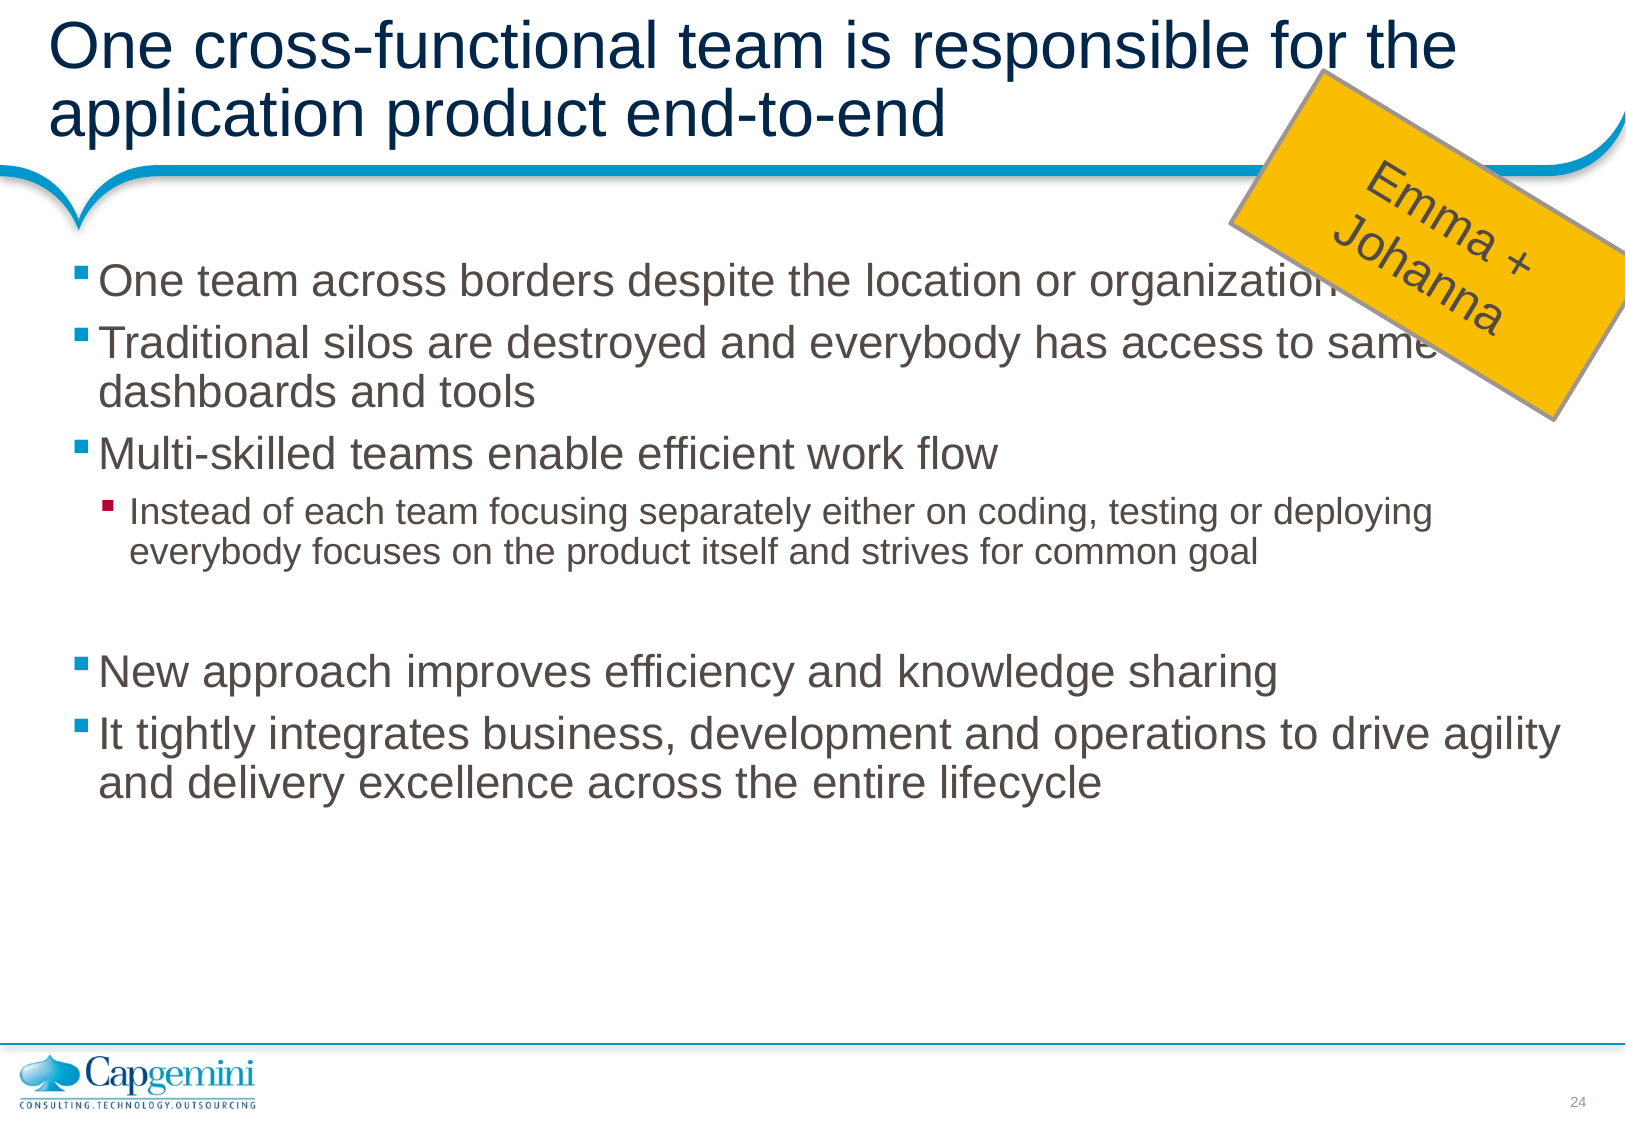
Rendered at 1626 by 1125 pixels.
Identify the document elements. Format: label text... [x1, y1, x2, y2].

title One cross-functional team is responsible for the application product end-to-end [0, 0, 1625, 165]
text_box Emma + Johanna [1228, 68, 1625, 422]
picture [19, 1053, 256, 1110]
list One team across borders despite the location or organization Traditional silos are destroyed and everybody has access to same dashboards and tools Multi-skilled teams enable efficient work flow Instead of each team focusing separately either on coding, testing or deploying everybody focuses on the product itself and strives for common goal New approach improves efficiency and knowledge sharing It tightly integrates business, development and operations to drive agility and delivery excellence across the entire lifecycle [53, 245, 1625, 1007]
